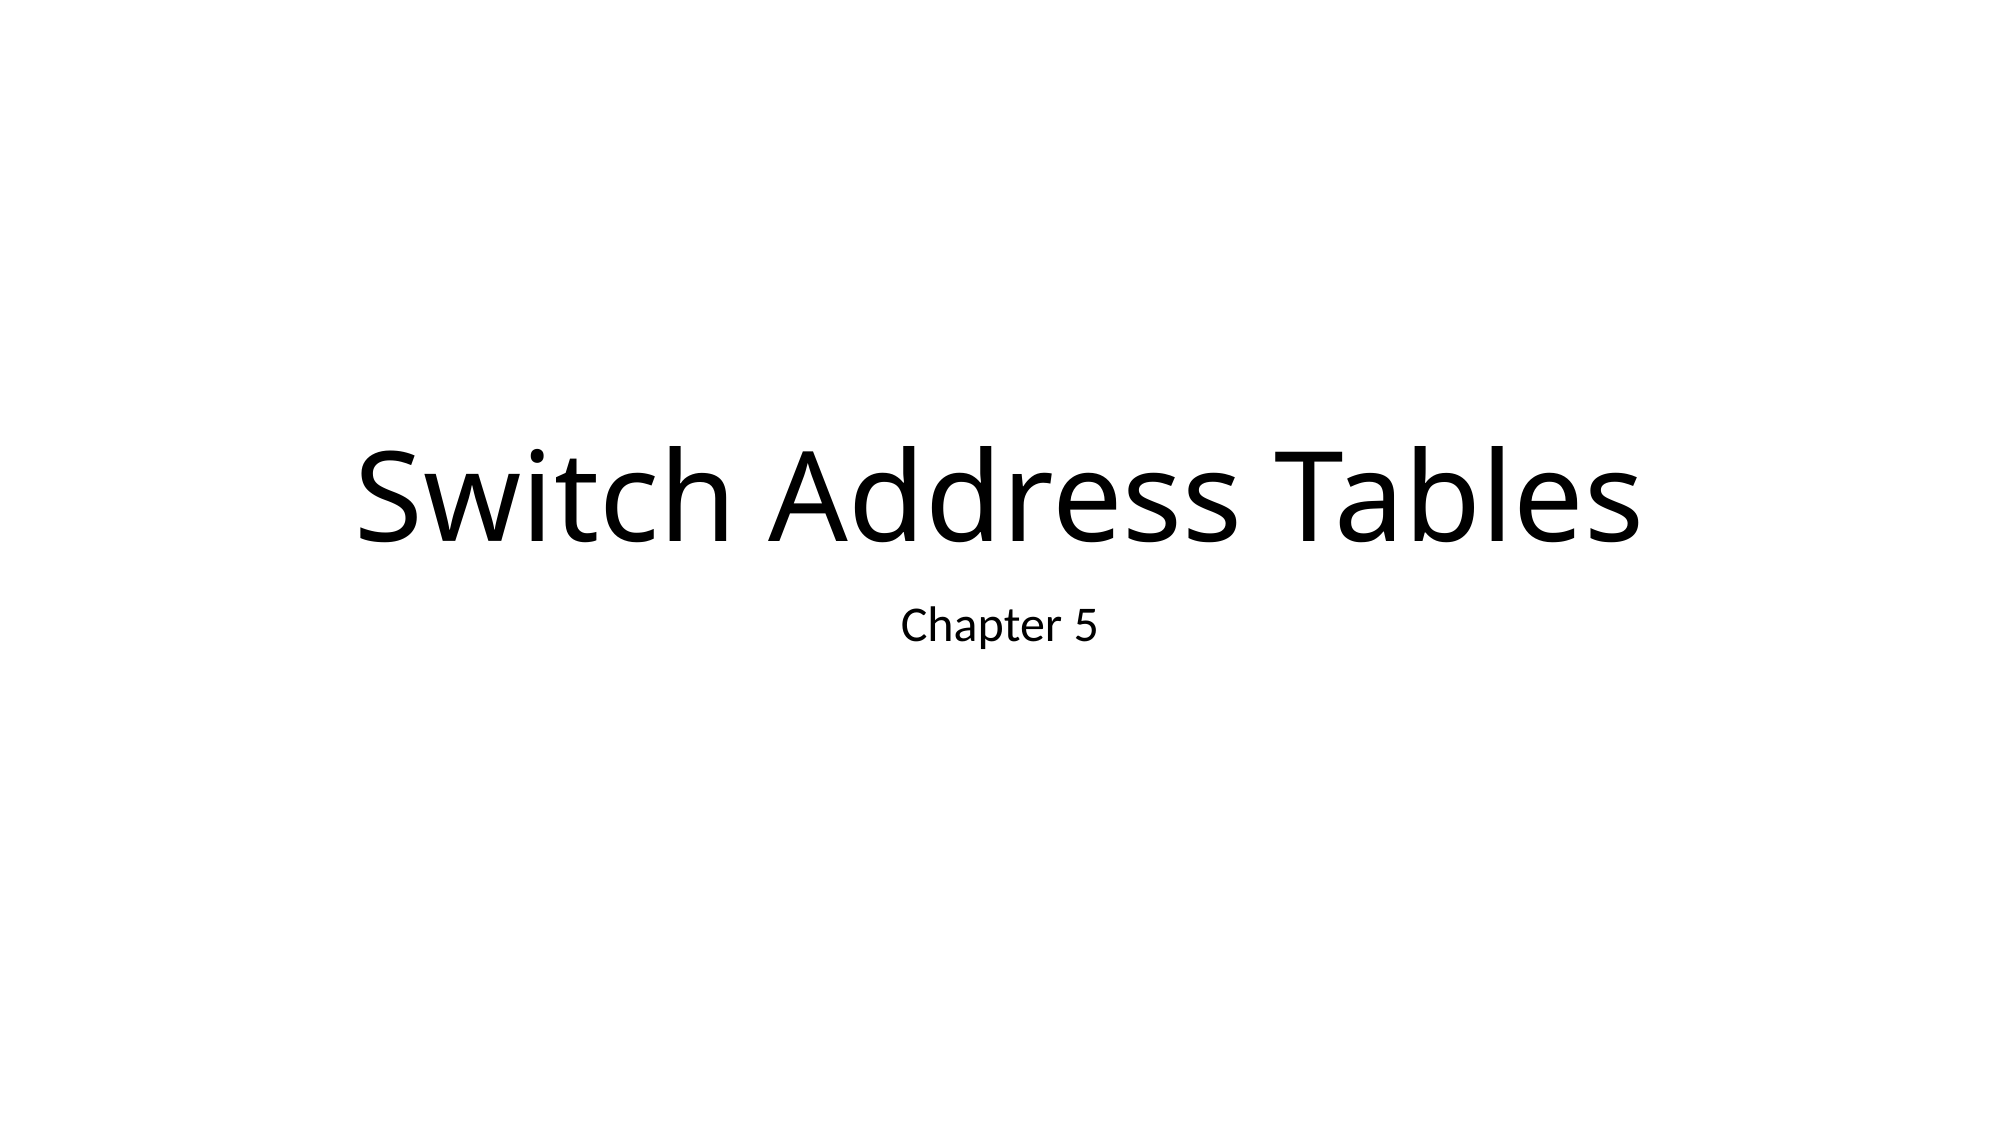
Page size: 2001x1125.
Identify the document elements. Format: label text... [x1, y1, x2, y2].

subtitle Chapter 5 [249, 590, 1750, 863]
title Switch Address Tables [249, 184, 1750, 576]
